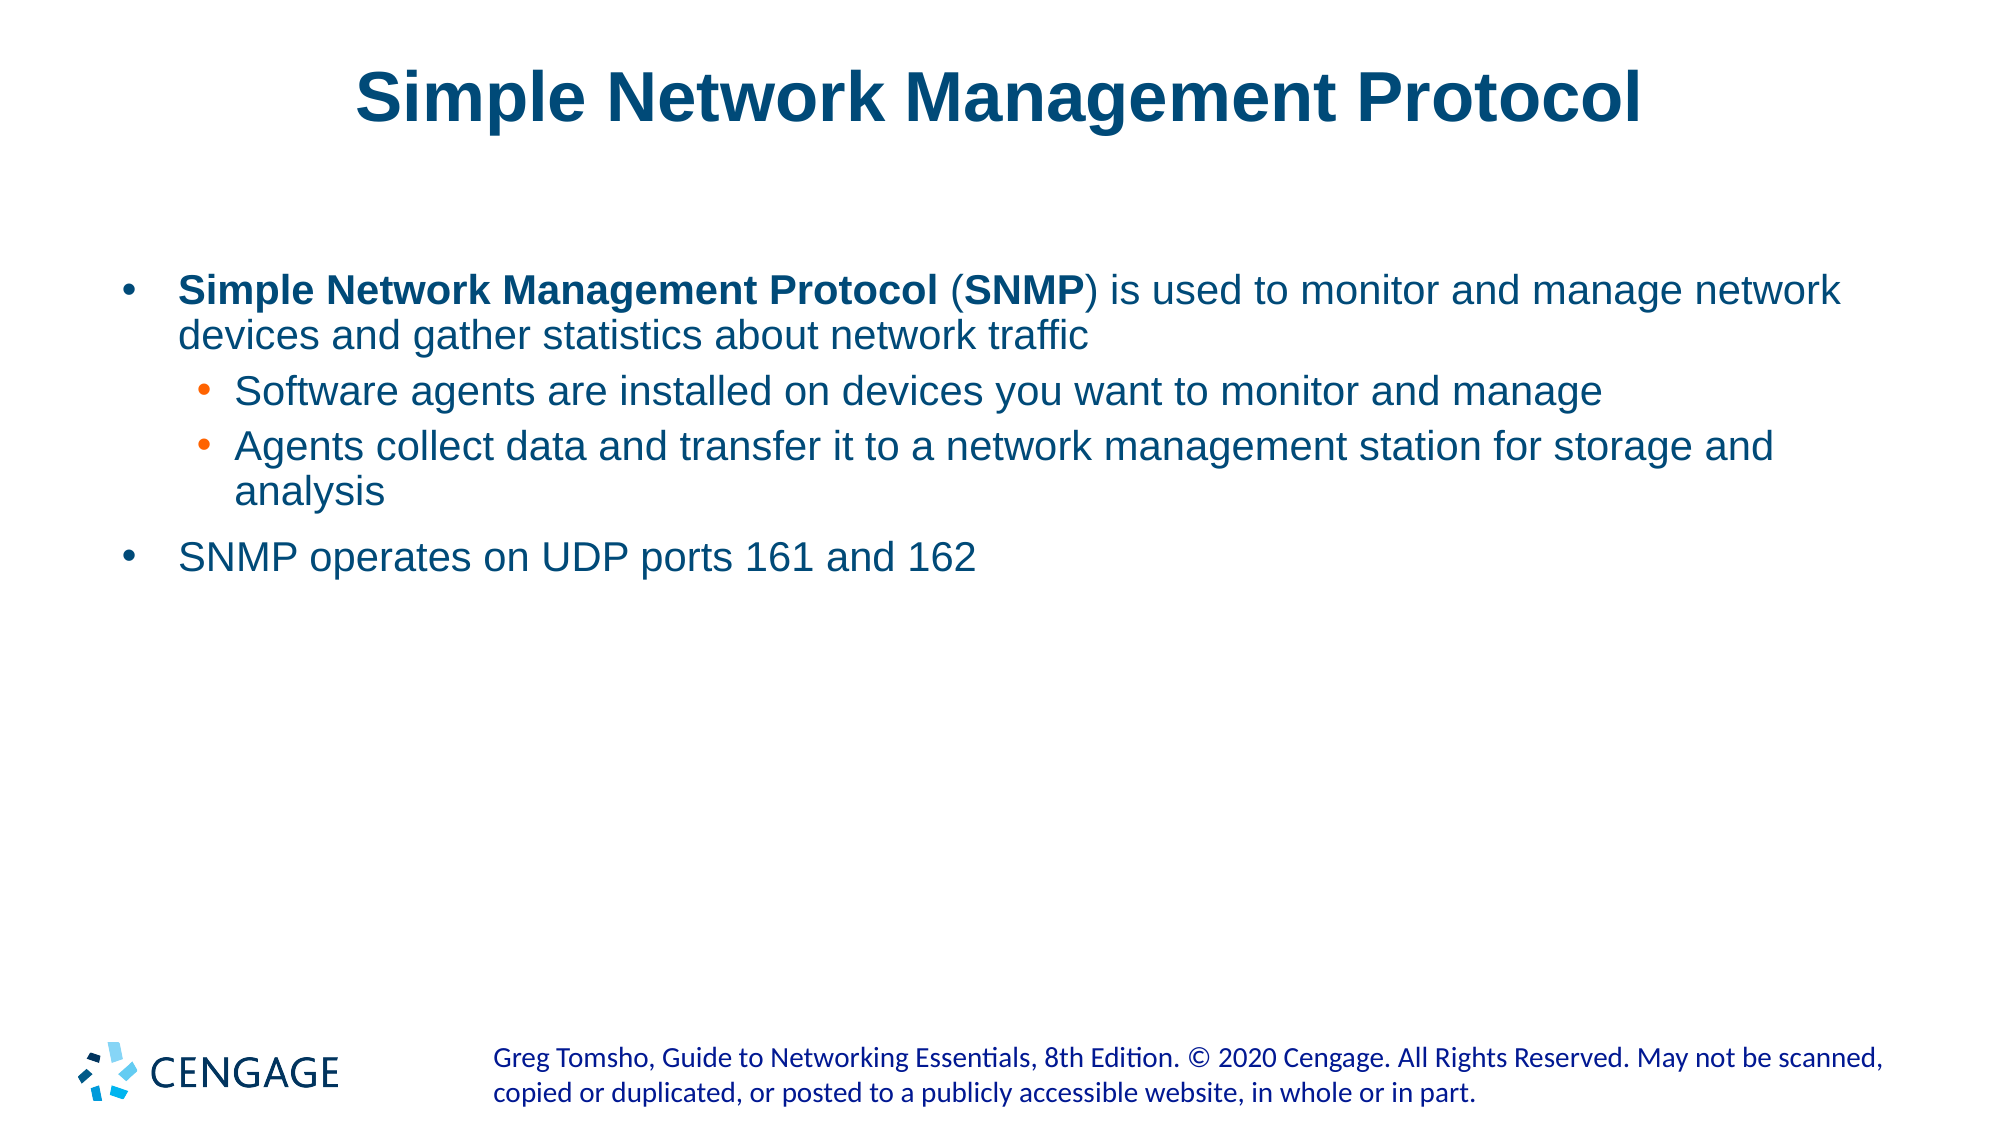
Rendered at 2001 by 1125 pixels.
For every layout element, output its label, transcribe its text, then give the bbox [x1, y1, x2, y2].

title Simple Network Management Protocol [137, 59, 1863, 171]
picture [78, 1042, 338, 1101]
list Simple Network Management Protocol (SNMP) is used to monitor and manage network devices and gather statistics about network traffic Software agents are installed on devices you want to monitor and manage Agents collect data and transfer it to a network management station for storage and analysis SNMP operates on UDP ports 161 and 162 [121, 268, 1880, 990]
